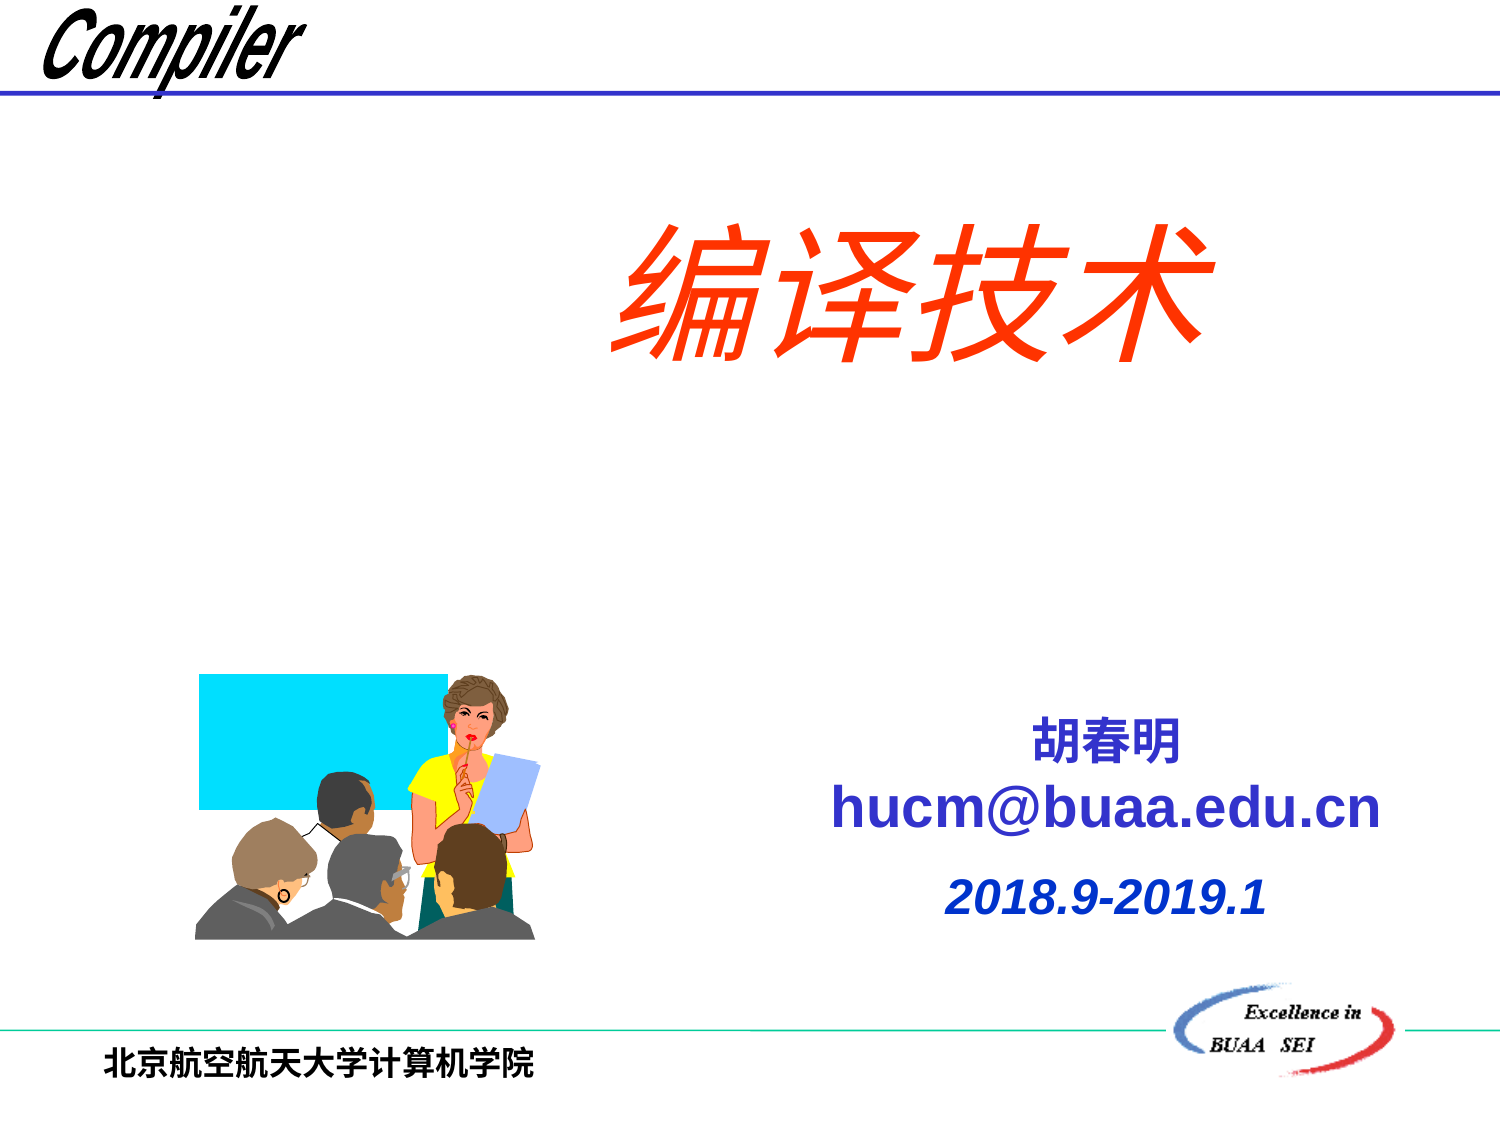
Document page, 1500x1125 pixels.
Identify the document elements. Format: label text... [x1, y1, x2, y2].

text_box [194, 673, 542, 941]
text_box 胡春明 hucm@buaa.edu.cn 2018.9-2019.1 [809, 702, 1405, 932]
title 编译技术 [424, 192, 1383, 492]
picture [1166, 972, 1405, 1090]
